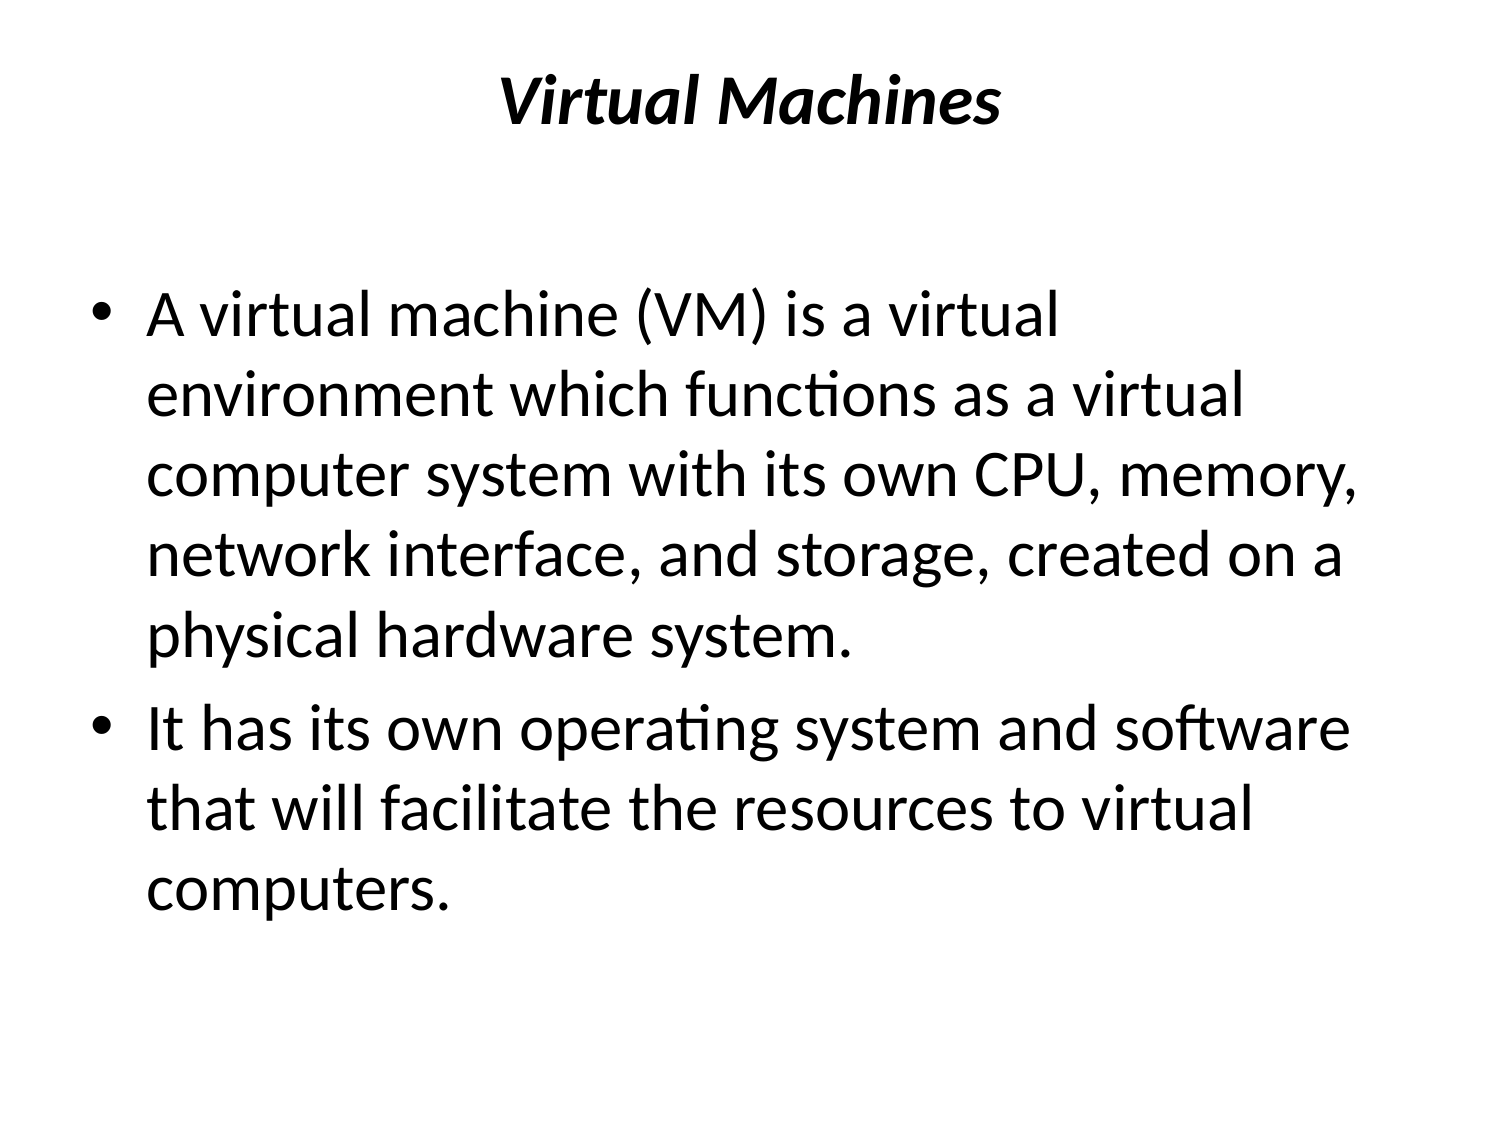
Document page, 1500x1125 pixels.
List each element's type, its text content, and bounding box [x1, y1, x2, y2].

title Virtual Machines [75, 45, 1425, 233]
list A virtual machine (VM) is a virtual environment which functions as a virtual computer system with its own CPU, memory, network interface, and storage, created on a physical hardware system. It has its own operating system and software that will facilitate the resources to virtual computers. [75, 262, 1425, 1005]
